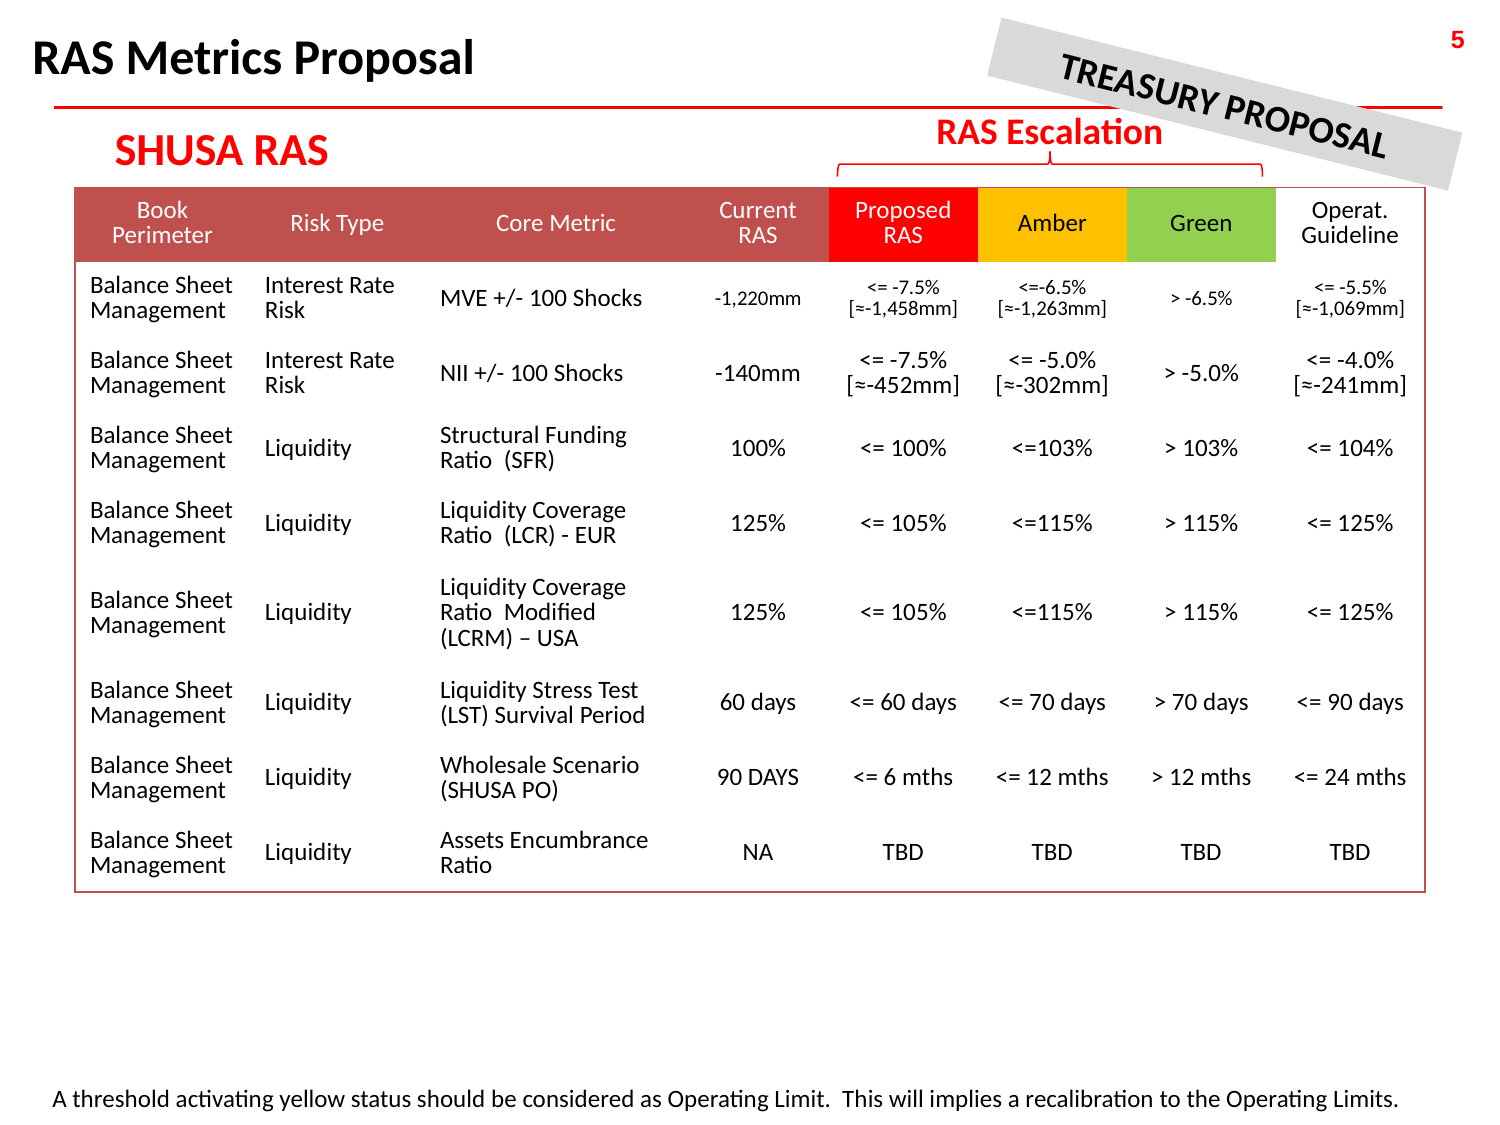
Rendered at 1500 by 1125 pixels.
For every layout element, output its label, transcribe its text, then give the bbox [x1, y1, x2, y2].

table_cell Balance Sheet Management [76, 817, 250, 891]
table_cell Interest Rate Risk [250, 262, 425, 337]
table_cell <= -5.5% [≈-1,069mm] [1276, 262, 1424, 337]
table_cell <= 105% [829, 487, 978, 562]
table_cell 60 days [687, 667, 829, 742]
table_cell > 115% [1127, 562, 1276, 667]
table_cell <=115% [978, 487, 1127, 562]
table_header Risk Type [250, 188, 425, 262]
table_cell > 115% [1127, 487, 1276, 562]
table_cell Balance Sheet Management [76, 487, 250, 562]
table_cell Liquidity [250, 667, 425, 742]
text_box [836, 160, 1264, 177]
table_cell TBD [1127, 817, 1276, 891]
table_cell <= -7.5% [≈-1,458mm] [829, 262, 978, 337]
table_cell Interest Rate Risk [250, 337, 425, 412]
table_cell <=115% [978, 562, 1127, 667]
table_header Current RAS [687, 188, 829, 262]
table_header Operat. Guideline [1276, 188, 1424, 262]
table_cell MVE +/- 100 Shocks [425, 262, 687, 337]
table_cell Liquidity Stress Test (LST) Survival Period [425, 667, 687, 742]
table_header Amber [978, 188, 1127, 262]
table_header Core Metric [425, 188, 687, 262]
table_cell > -5.0% [1127, 337, 1276, 412]
table_cell 125% [687, 562, 829, 667]
table_cell 90 DAYS [687, 742, 829, 817]
table_cell Assets Encumbrance Ratio [425, 817, 687, 891]
table_cell <=103% [978, 412, 1127, 487]
table_cell TBD [978, 817, 1127, 891]
table_cell Balance Sheet Management [76, 262, 250, 337]
table_cell <= -4.0% [≈-241mm] [1276, 337, 1424, 412]
table_cell NII +/- 100 Shocks [425, 337, 687, 412]
table_cell > 103% [1127, 412, 1276, 487]
table_cell Balance Sheet Management [76, 337, 250, 412]
table_cell <= 24 mths [1276, 742, 1424, 817]
table_cell TBD [829, 817, 978, 891]
table_cell Liquidity [250, 487, 425, 562]
table_cell > 70 days [1127, 667, 1276, 742]
table_header Proposed RAS [829, 188, 978, 262]
table_cell <= 12 mths [978, 742, 1127, 817]
text_box A threshold activating yellow status should be considered as Operating Limit. This will implies a recalibration to the Operating Limits. [37, 1074, 1463, 1120]
table_cell Liquidity Coverage Ratio Modified (LCRM) – USA [425, 562, 687, 667]
table_header Book Perimeter [76, 188, 250, 262]
table_cell Wholesale Scenario (SHUSA PO) [425, 742, 687, 817]
table_cell -1,220mm [687, 262, 829, 337]
table_cell NA [687, 817, 829, 891]
table_cell <= 105% [829, 562, 978, 667]
table_cell -140mm [687, 337, 829, 412]
table_cell Liquidity [250, 817, 425, 891]
text_box SHUSA RAS [99, 112, 750, 183]
table_cell Balance Sheet Management [76, 562, 250, 667]
table_cell Structural Funding Ratio (SFR) [425, 412, 687, 487]
table_cell <= 104% [1276, 412, 1424, 487]
table_cell > 12 mths [1127, 742, 1276, 817]
table_cell <=-6.5% [≈-1,263mm] [978, 262, 1127, 337]
table_cell <= 125% [1276, 487, 1424, 562]
table_cell Balance Sheet Management [76, 742, 250, 817]
text_box TREASURY PROPOSAL [987, 17, 1463, 191]
table_cell Liquidity Coverage Ratio (LCR) - EUR [425, 487, 687, 562]
table_cell <= -7.5% [≈-452mm] [829, 337, 978, 412]
table_cell <= 70 days [978, 667, 1127, 742]
table_cell <= 60 days [829, 667, 978, 742]
table_cell Balance Sheet Management [76, 667, 250, 742]
table_cell <= 6 mths [829, 742, 978, 817]
table_header Green [1127, 188, 1276, 262]
table_cell <= 125% [1276, 562, 1424, 667]
table_cell Balance Sheet Management [76, 412, 250, 487]
text_box RAS Escalation [887, 99, 1213, 160]
table_cell TBD [1276, 817, 1424, 891]
table_cell Liquidity [250, 562, 425, 667]
table_cell <= 90 days [1276, 667, 1424, 742]
table_cell <= -5.0% [≈-302mm] [978, 337, 1127, 412]
text_box RAS Metrics Proposal [1004, 17, 1328, 92]
table_cell Liquidity [250, 412, 425, 487]
table_cell Liquidity [250, 742, 425, 817]
table_cell 100% [687, 412, 829, 487]
table_cell > -6.5% [1127, 262, 1276, 337]
text_box RAS Metrics Proposal [17, 17, 1048, 92]
table_cell 125% [687, 487, 829, 562]
table_cell <= 100% [829, 412, 978, 487]
